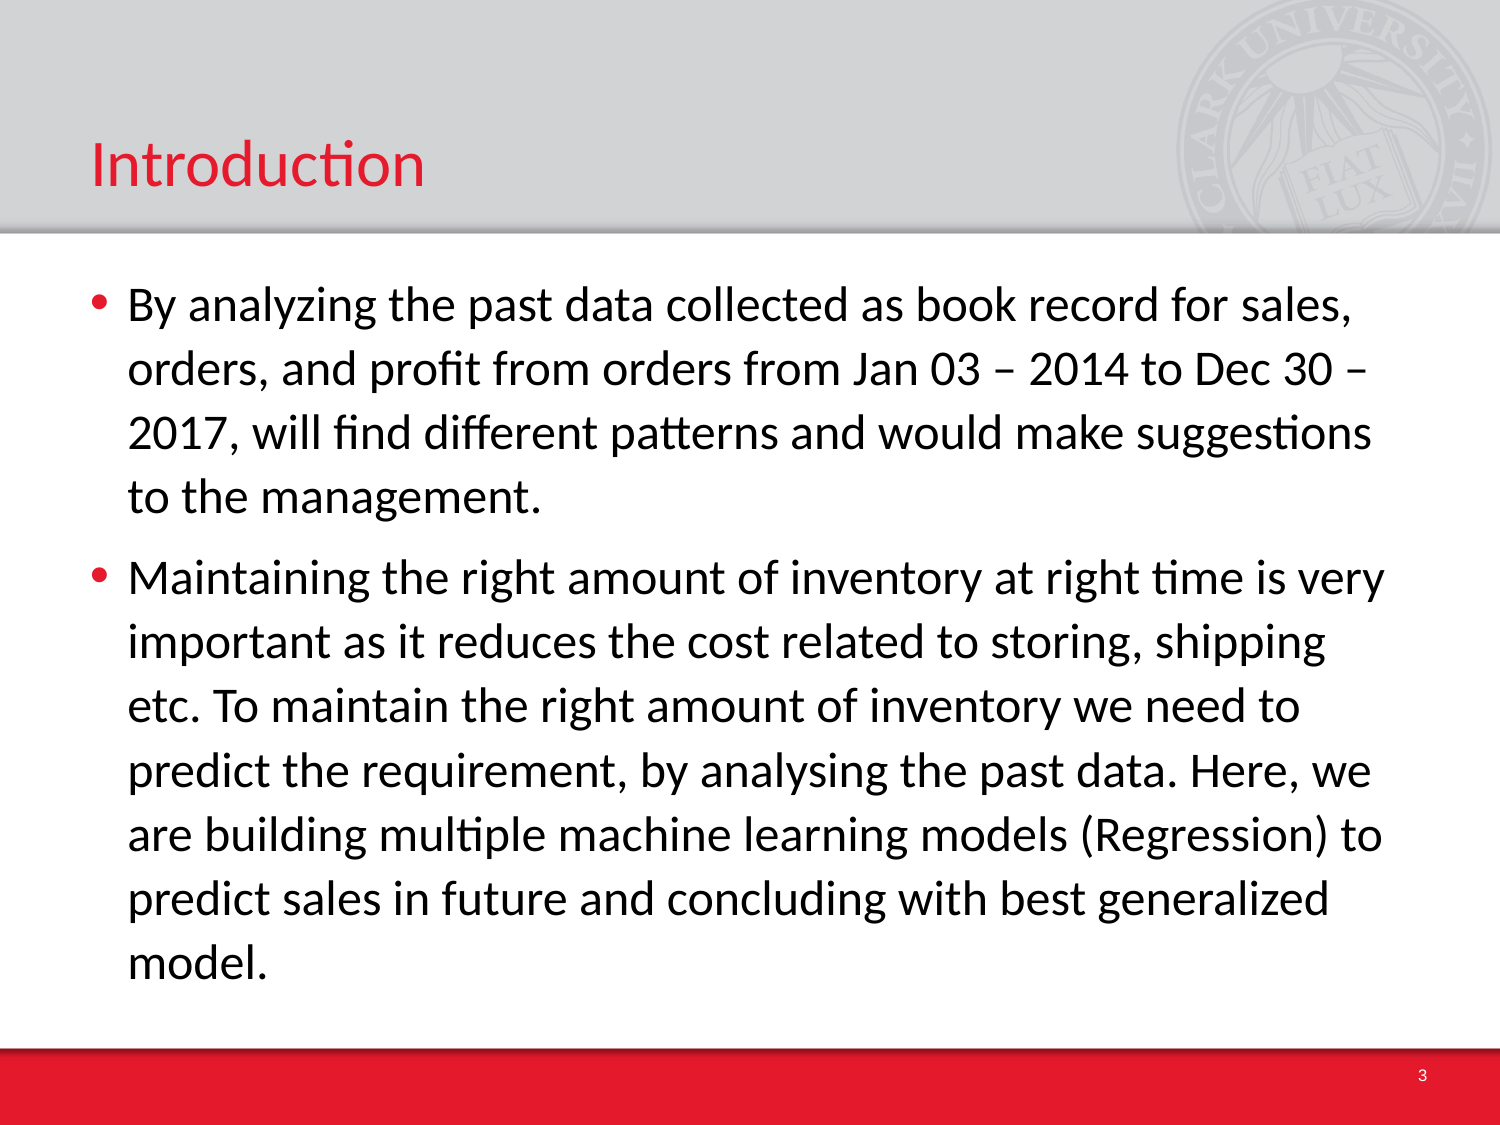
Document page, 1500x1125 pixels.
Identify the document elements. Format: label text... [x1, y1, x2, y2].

picture [0, 1041, 1500, 1125]
slide_number 3 [1077, 1045, 1428, 1105]
title Introduction [75, 19, 1148, 207]
list By analyzing the past data collected as book record for sales, orders, and profit from orders from Jan 03 – 2014 to Dec 30 – 2017, will find different patterns and would make suggestions to the management. Maintaining the right amount of inventory at right time is very important as it reduces the cost related to storing, shipping etc. To maintain the right amount of inventory we need to predict the requirement, by analysing the past data. Here, we are building multiple machine learning models (Regression) to predict sales in future and concluding with best generalized model. [75, 259, 1425, 1005]
picture [0, 0, 1500, 240]
